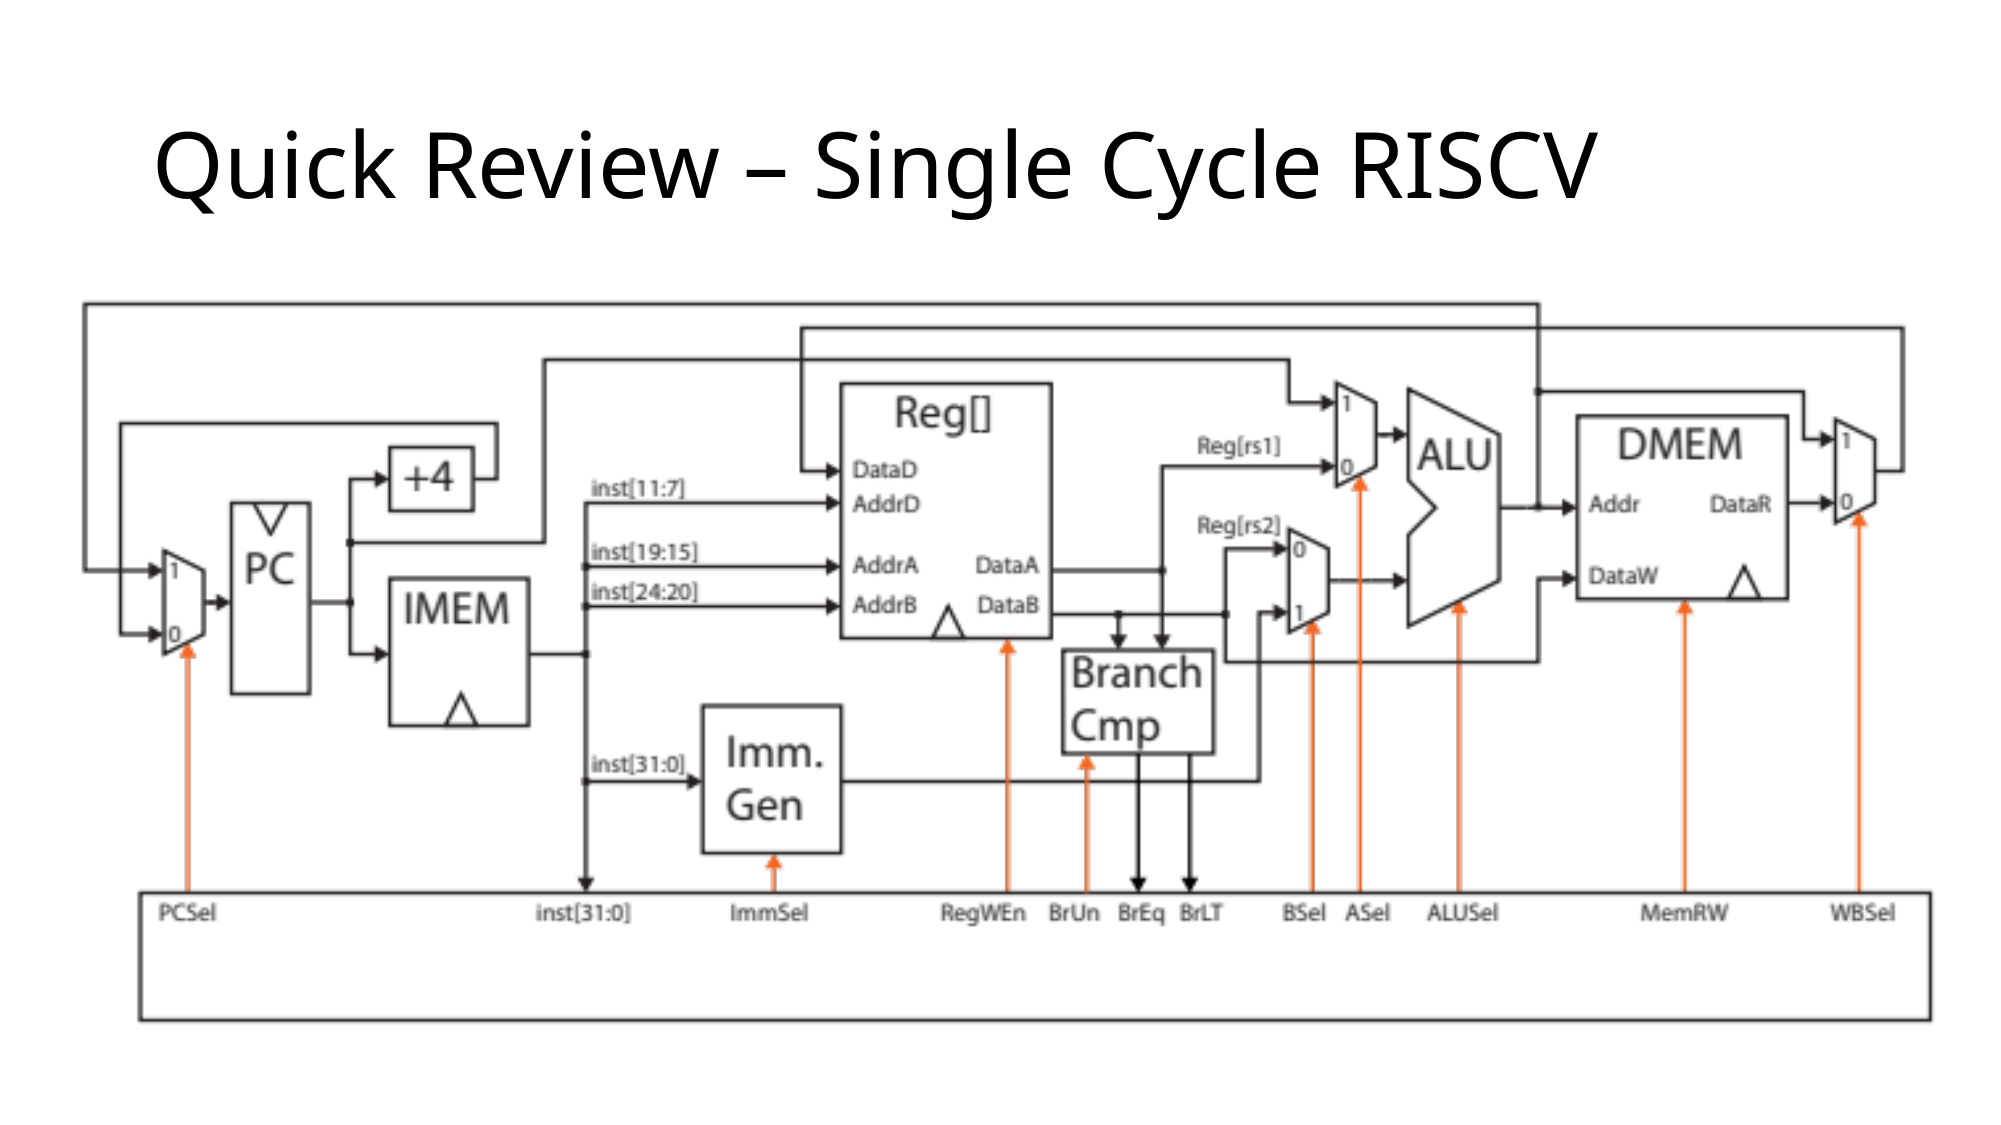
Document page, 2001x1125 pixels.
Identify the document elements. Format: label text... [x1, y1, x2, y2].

title Quick Review – Single Cycle RISCV [137, 59, 1863, 277]
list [54, 277, 1946, 1036]
